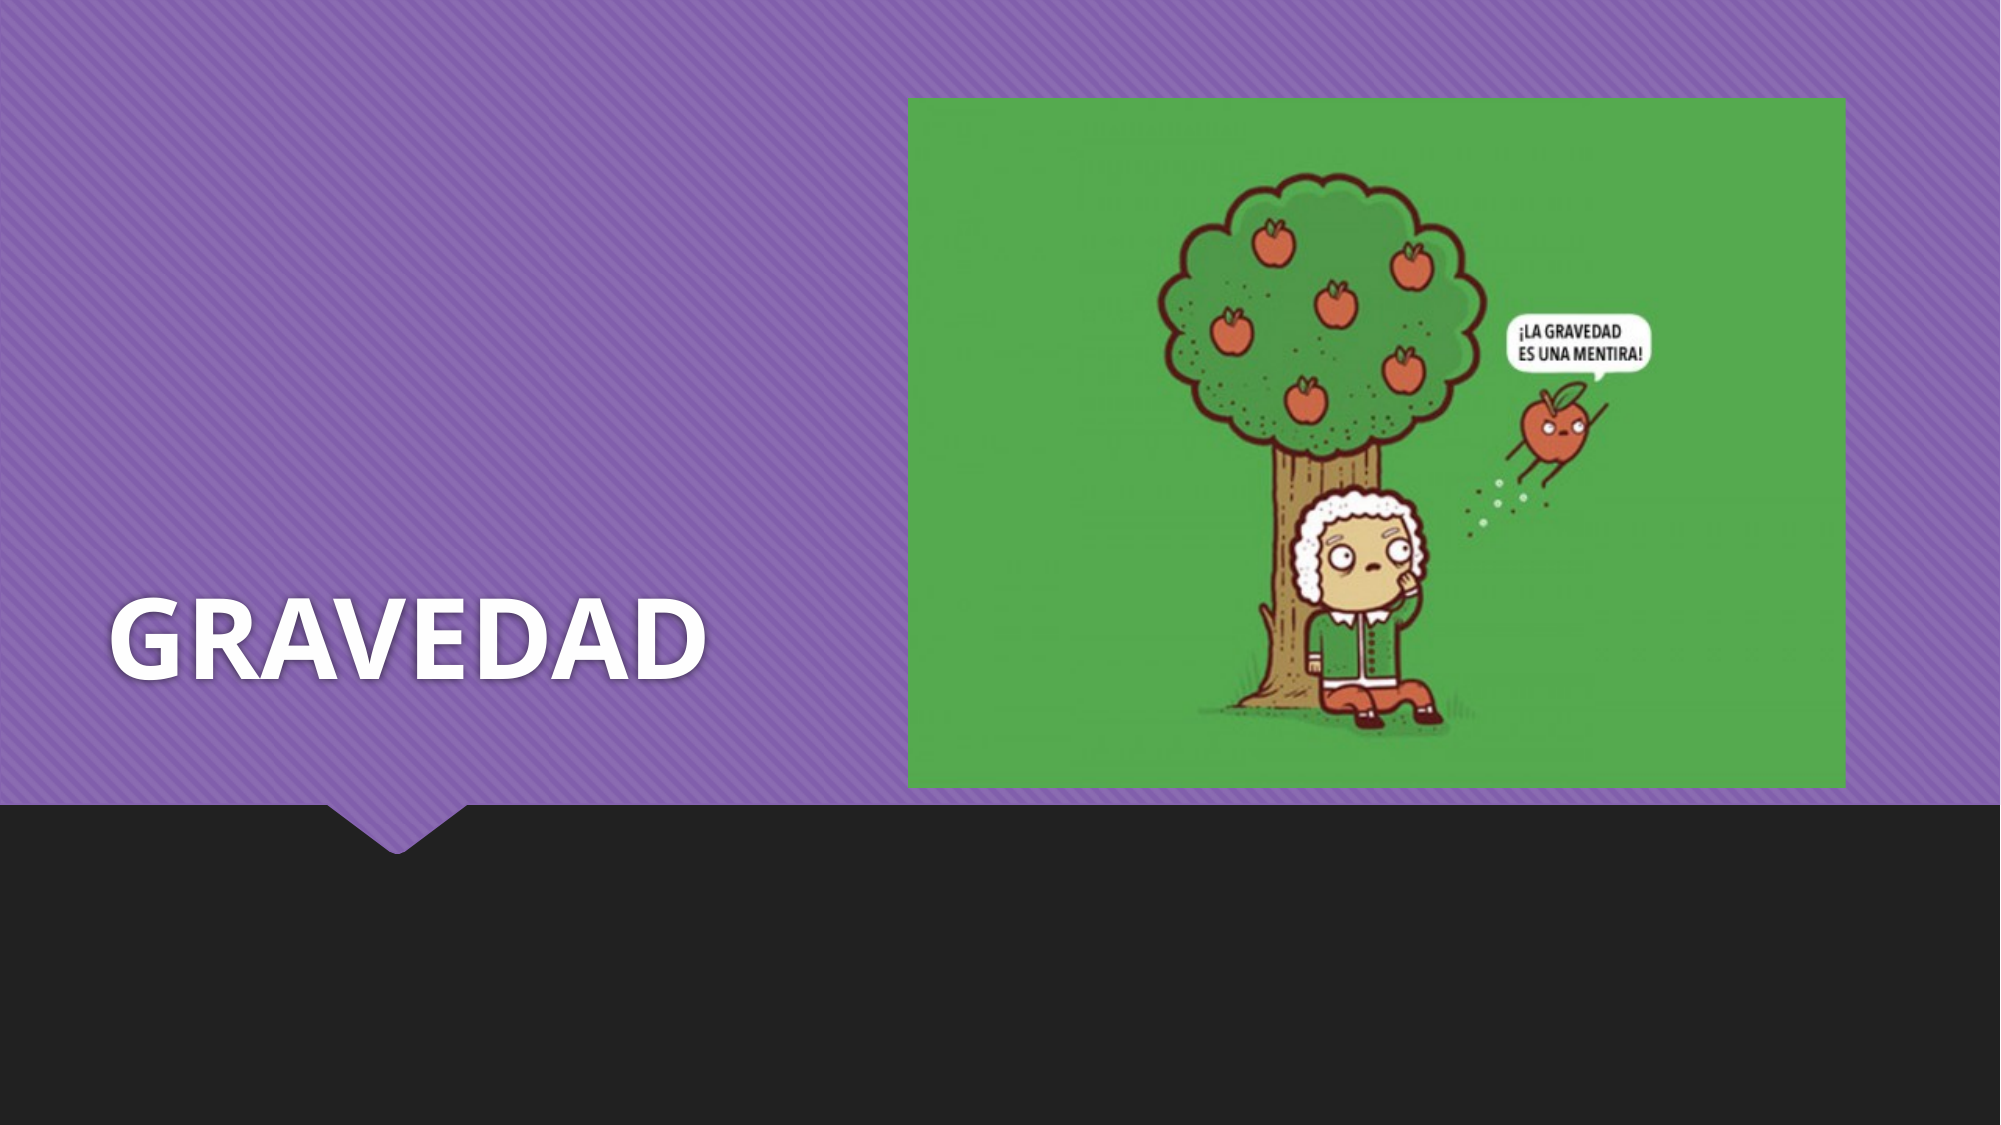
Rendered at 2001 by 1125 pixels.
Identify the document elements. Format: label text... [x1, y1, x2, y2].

title GRAVEDAD [90, 222, 902, 710]
picture [1, 1, 1999, 852]
